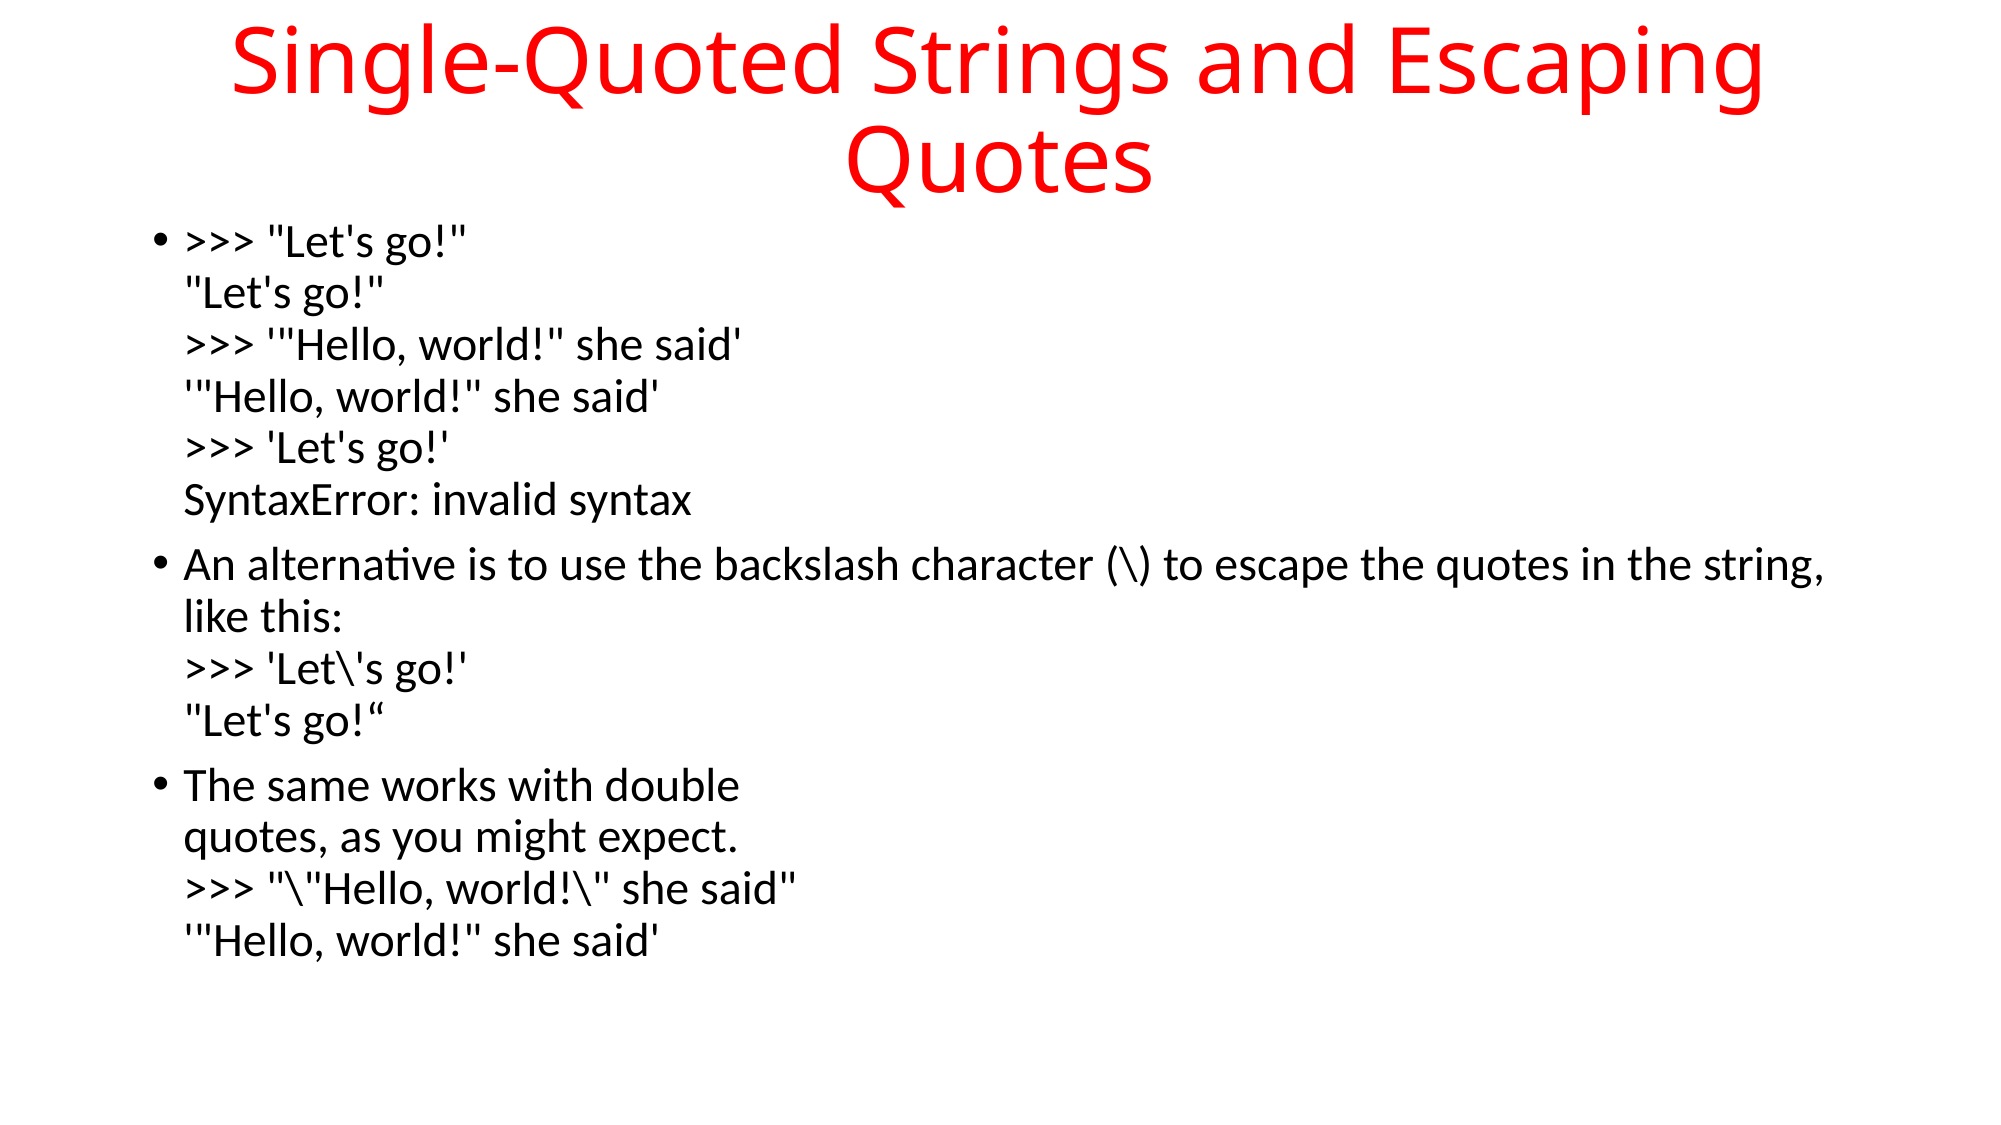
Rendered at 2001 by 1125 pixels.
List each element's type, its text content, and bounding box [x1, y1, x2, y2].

list >>> "Let's go!" "Let's go!" >>> '"Hello, world!" she said' '"Hello, world!" she said' >>> 'Let's go!' SyntaxError: invalid syntax An alternative is to use the backslash character (\) to escape the quotes in the string, like this: >>> 'Let\'s go!' "Let's go!“ The same works with double quotes, as you might expect. >>> "\"Hello, world!\" she said" '"Hello, world!" she said' [137, 208, 1863, 1104]
title Single-Quoted Strings and Escaping Quotes [137, 59, 1863, 208]
